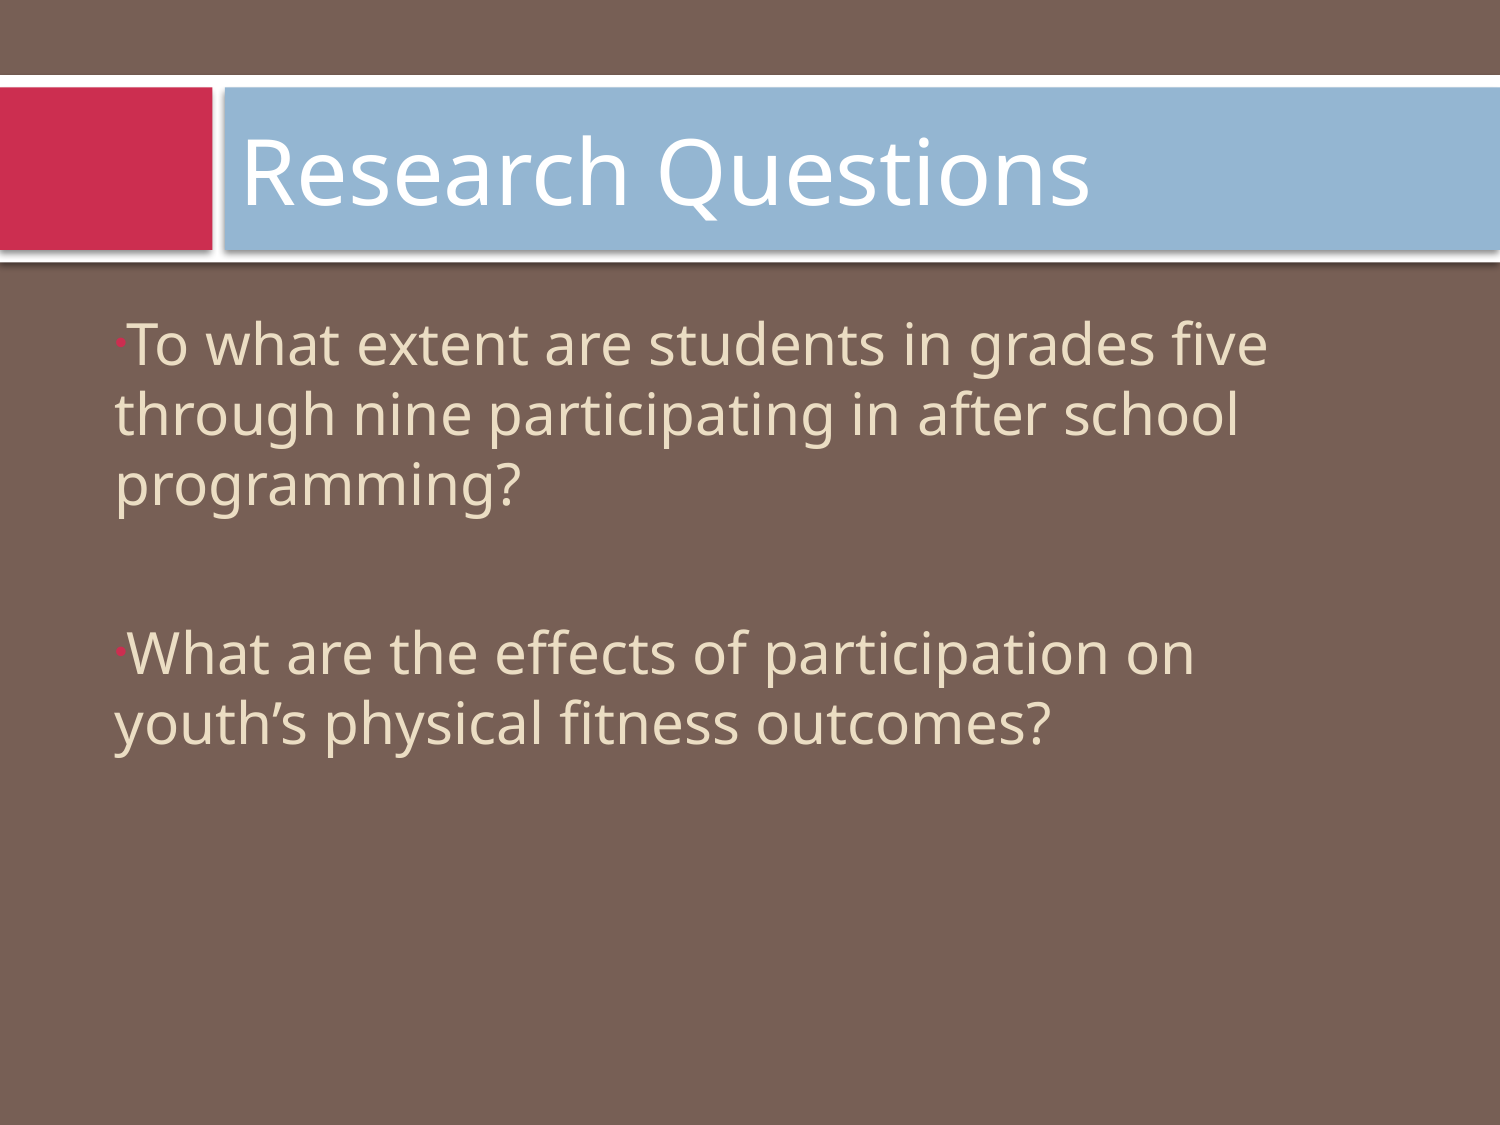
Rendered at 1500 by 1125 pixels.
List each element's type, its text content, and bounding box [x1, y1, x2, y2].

list To what extent are students in grades five through nine participating in after school programming? What are the effects of participation on youth’s physical fitness outcomes? [99, 299, 1394, 1000]
title Research Questions [225, 87, 1475, 250]
